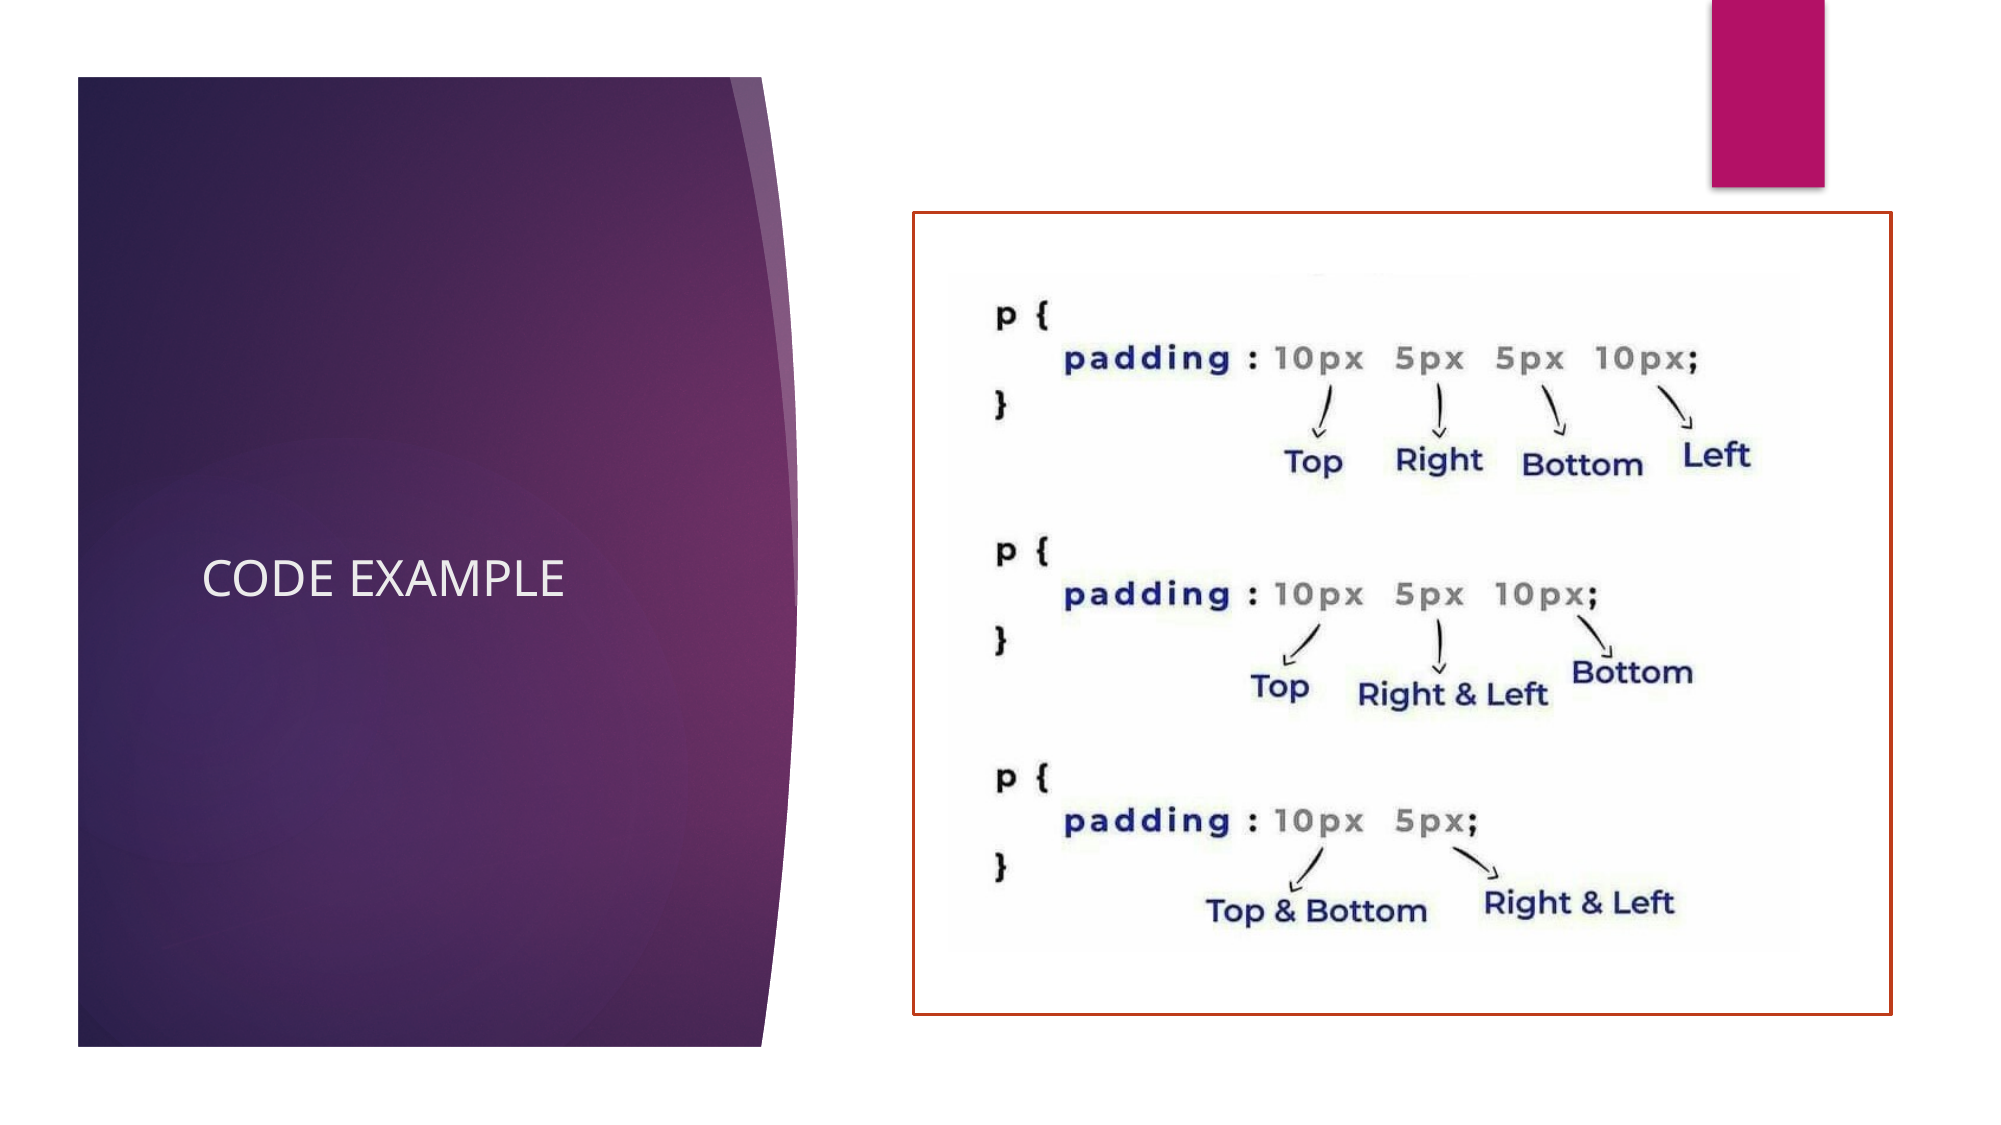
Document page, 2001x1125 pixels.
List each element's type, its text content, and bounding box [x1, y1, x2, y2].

title CODE EXAMPLE [186, 538, 645, 614]
text_box [912, 211, 1893, 1016]
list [948, 272, 1800, 952]
